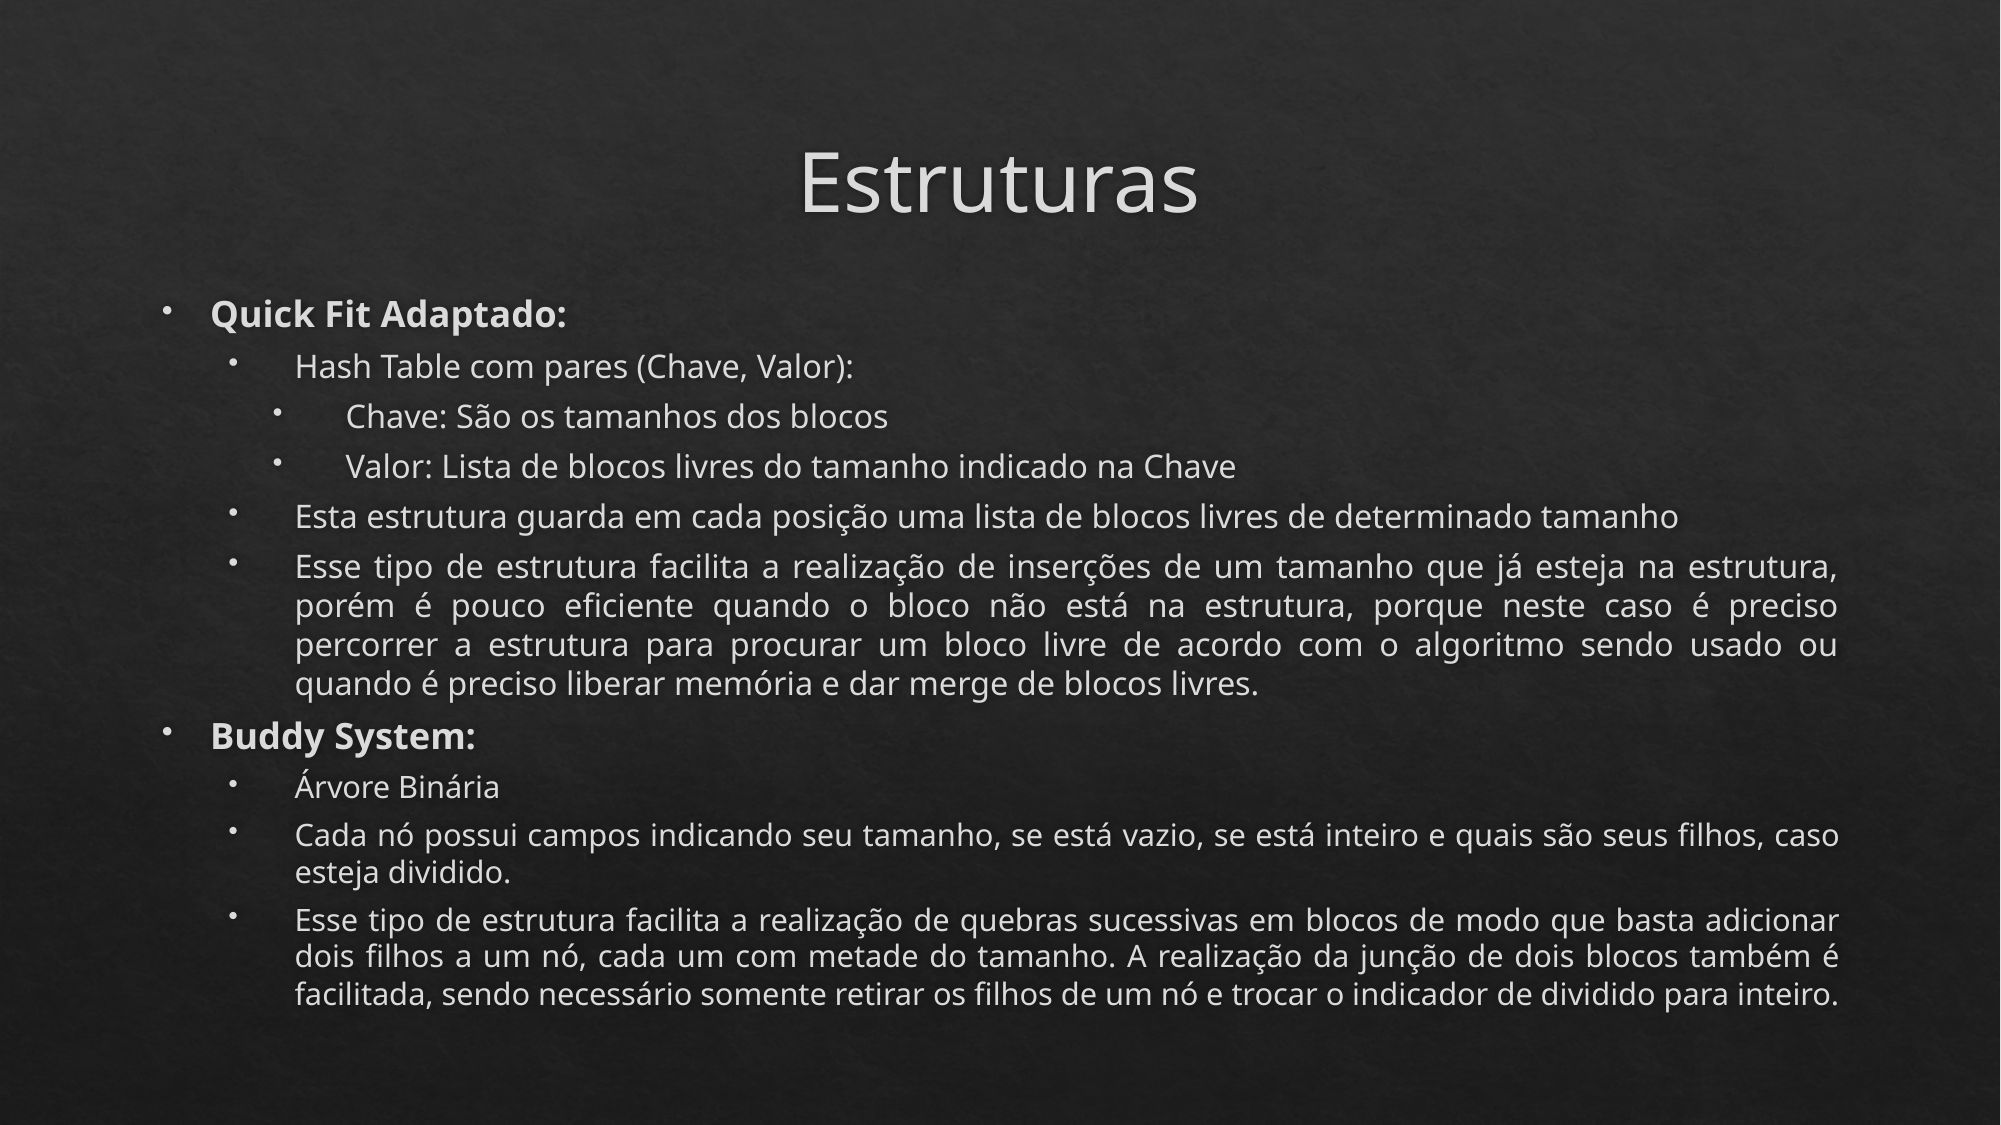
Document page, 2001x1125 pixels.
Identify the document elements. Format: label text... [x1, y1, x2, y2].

title Estruturas [149, 99, 1849, 260]
list Quick Fit Adaptado: Hash Table com pares (Chave, Valor): Chave: São os tamanhos dos blocos Valor: Lista de blocos livres do tamanho indicado na Chave Esta estrutura guarda em cada posição uma lista de blocos livres de determinado tamanho Esse tipo de estrutura facilita a realização de inserções de um tamanho que já esteja na estrutura, porém é pouco eficiente quando o bloco não está na estrutura, porque neste caso é preciso percorrer a estrutura para procurar um bloco livre de acordo com o algoritmo sendo usado ou quando é preciso liberar memória e dar merge de blocos livres. Buddy System: Árvore Binária Cada nó possui campos indicando seu tamanho, se está vazio, se está inteiro e quais são seus filhos, caso esteja dividido. Esse tipo de estrutura facilita a realização de quebras sucessivas em blocos de modo que basta adicionar dois filhos a um nó, cada um com metade do tamanho. A realização da junção de dois blocos também é facilitada, sendo necessário somente retirar os filhos de um nó e trocar o indicador de dividido para inteiro. [149, 283, 1849, 1048]
picture [0, 0, 2001, 1125]
